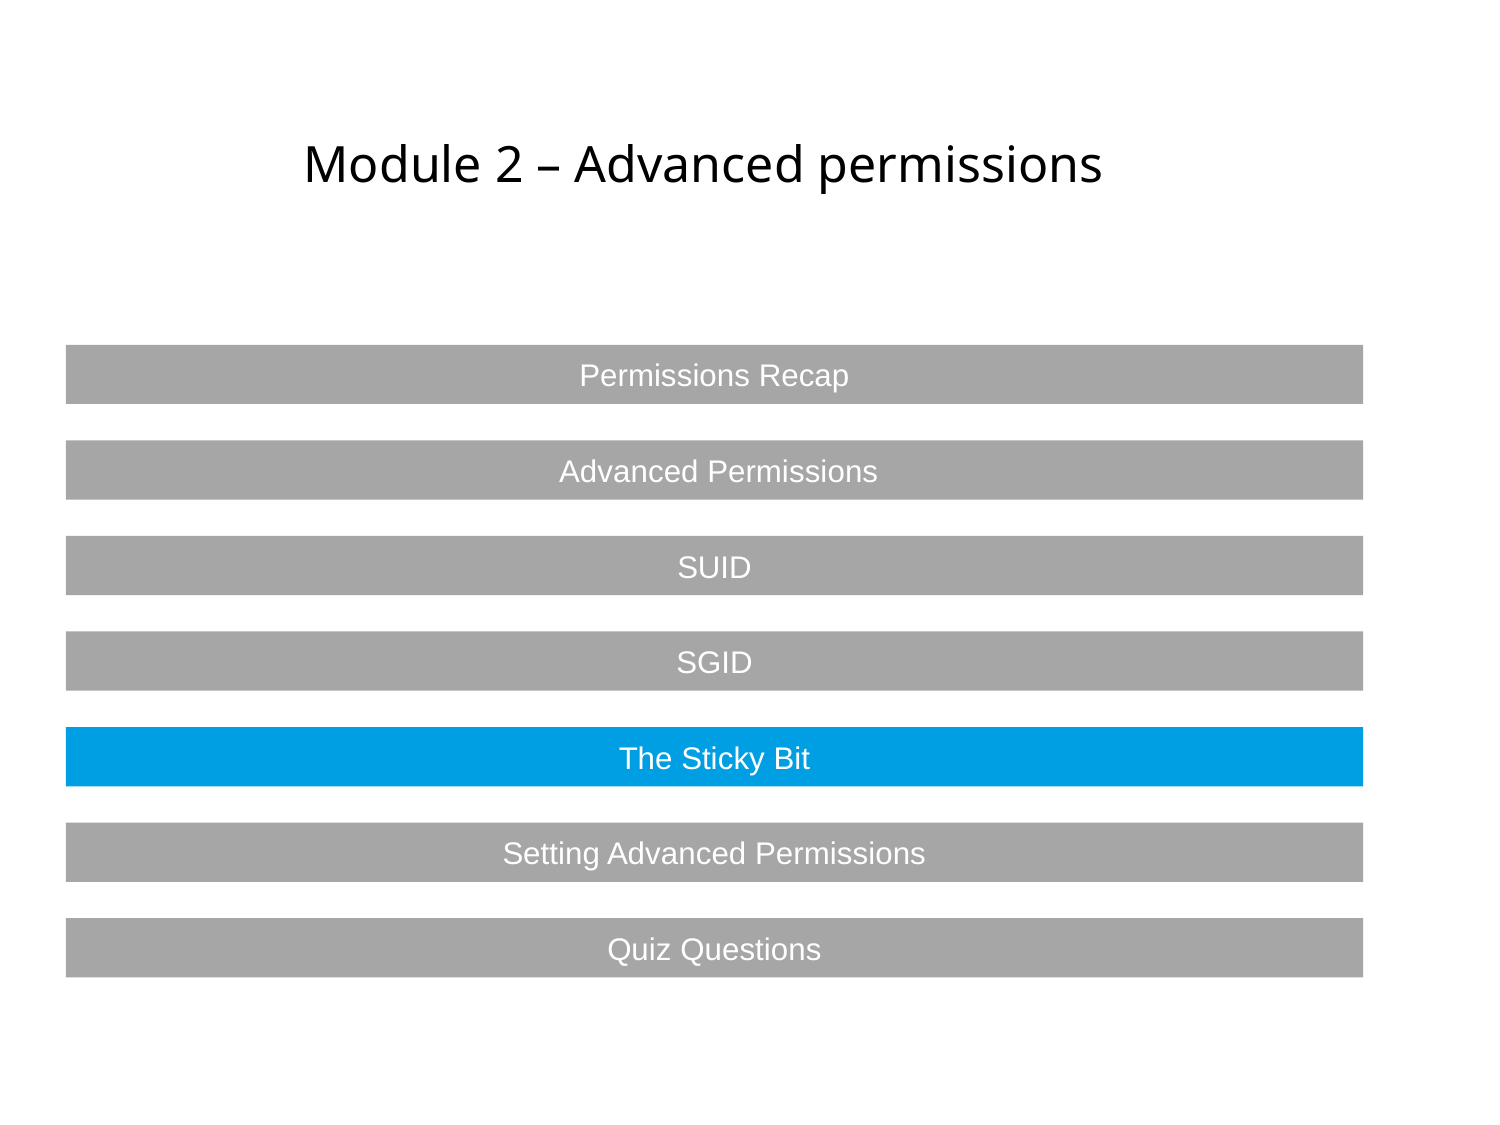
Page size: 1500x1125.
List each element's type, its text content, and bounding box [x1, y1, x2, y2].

text_box Advanced Permissions [65, 439, 1364, 501]
text_box SUID [65, 535, 1364, 596]
text_box Module 2 – Advanced permissions [25, 127, 1383, 199]
text_box SGID [65, 630, 1364, 692]
text_box Setting Advanced Permissions [65, 822, 1364, 883]
text_box Quiz Questions [65, 917, 1364, 978]
text_box The Sticky Bit [65, 726, 1364, 787]
text_box Permissions Recap [65, 344, 1364, 405]
